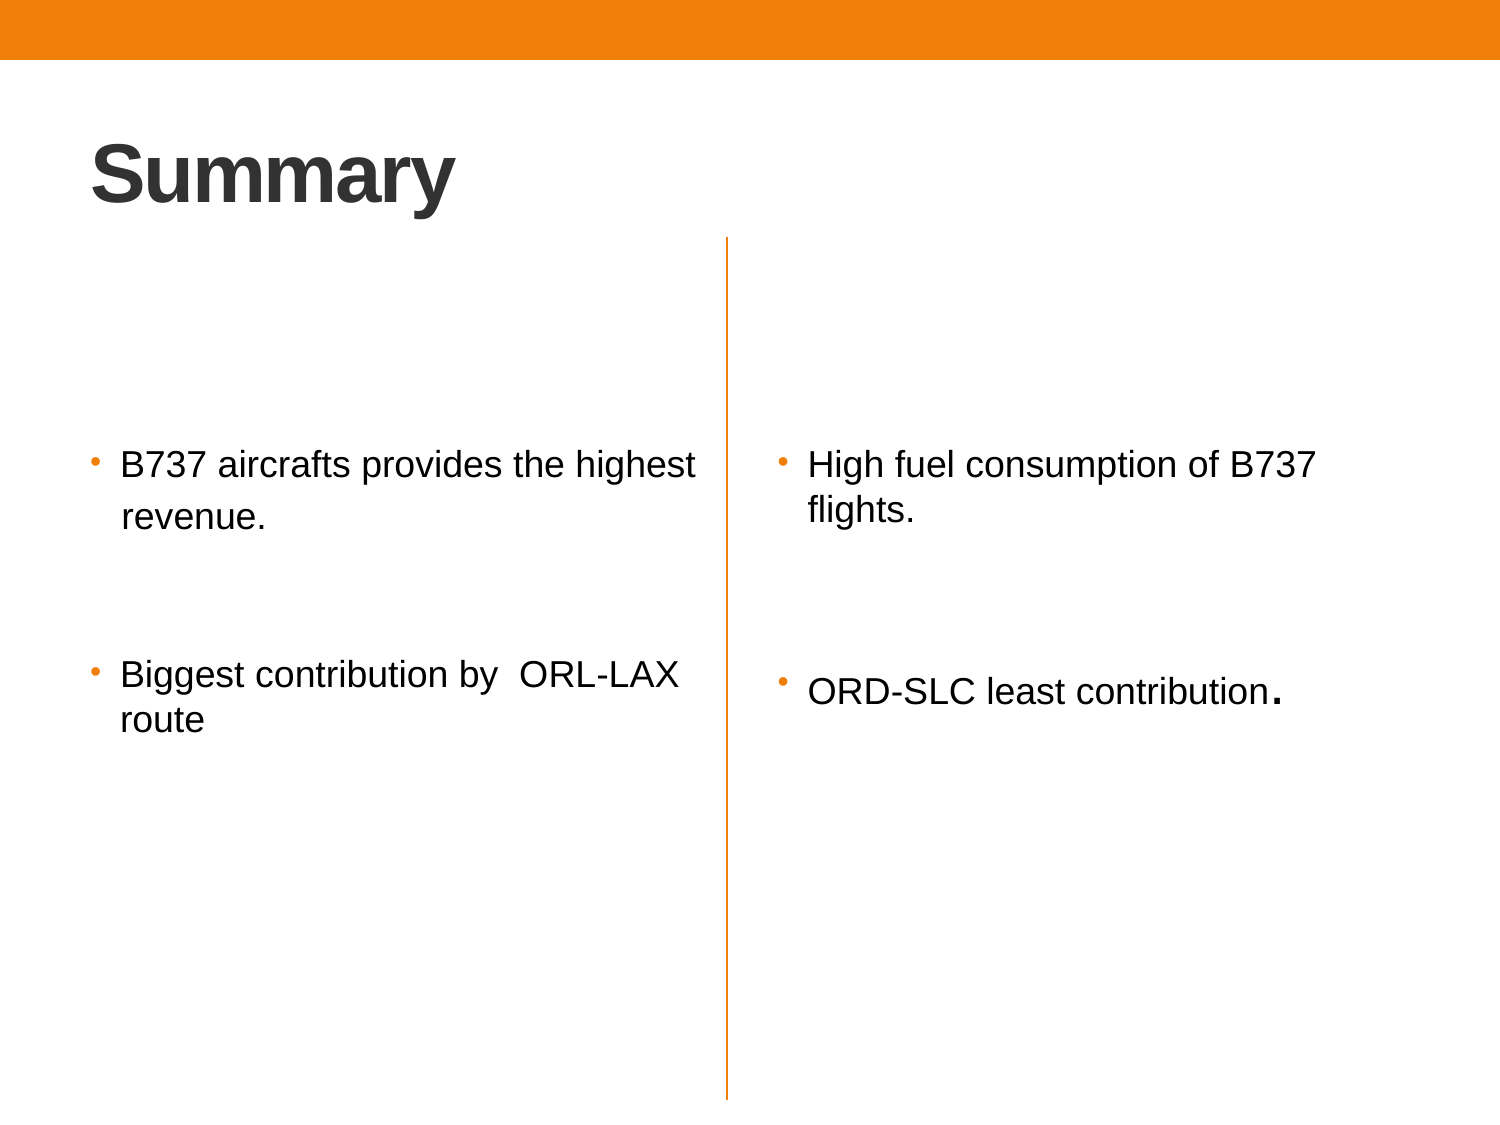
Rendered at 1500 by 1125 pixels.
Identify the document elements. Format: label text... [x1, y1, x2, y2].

list High fuel consumption of B737 flights. ORD-SLC least contribution. [762, 274, 1425, 1049]
list B737 aircrafts provides the highest revenue. Biggest contribution by ORL-LAX route [75, 274, 723, 1049]
title Summary [75, 87, 725, 250]
